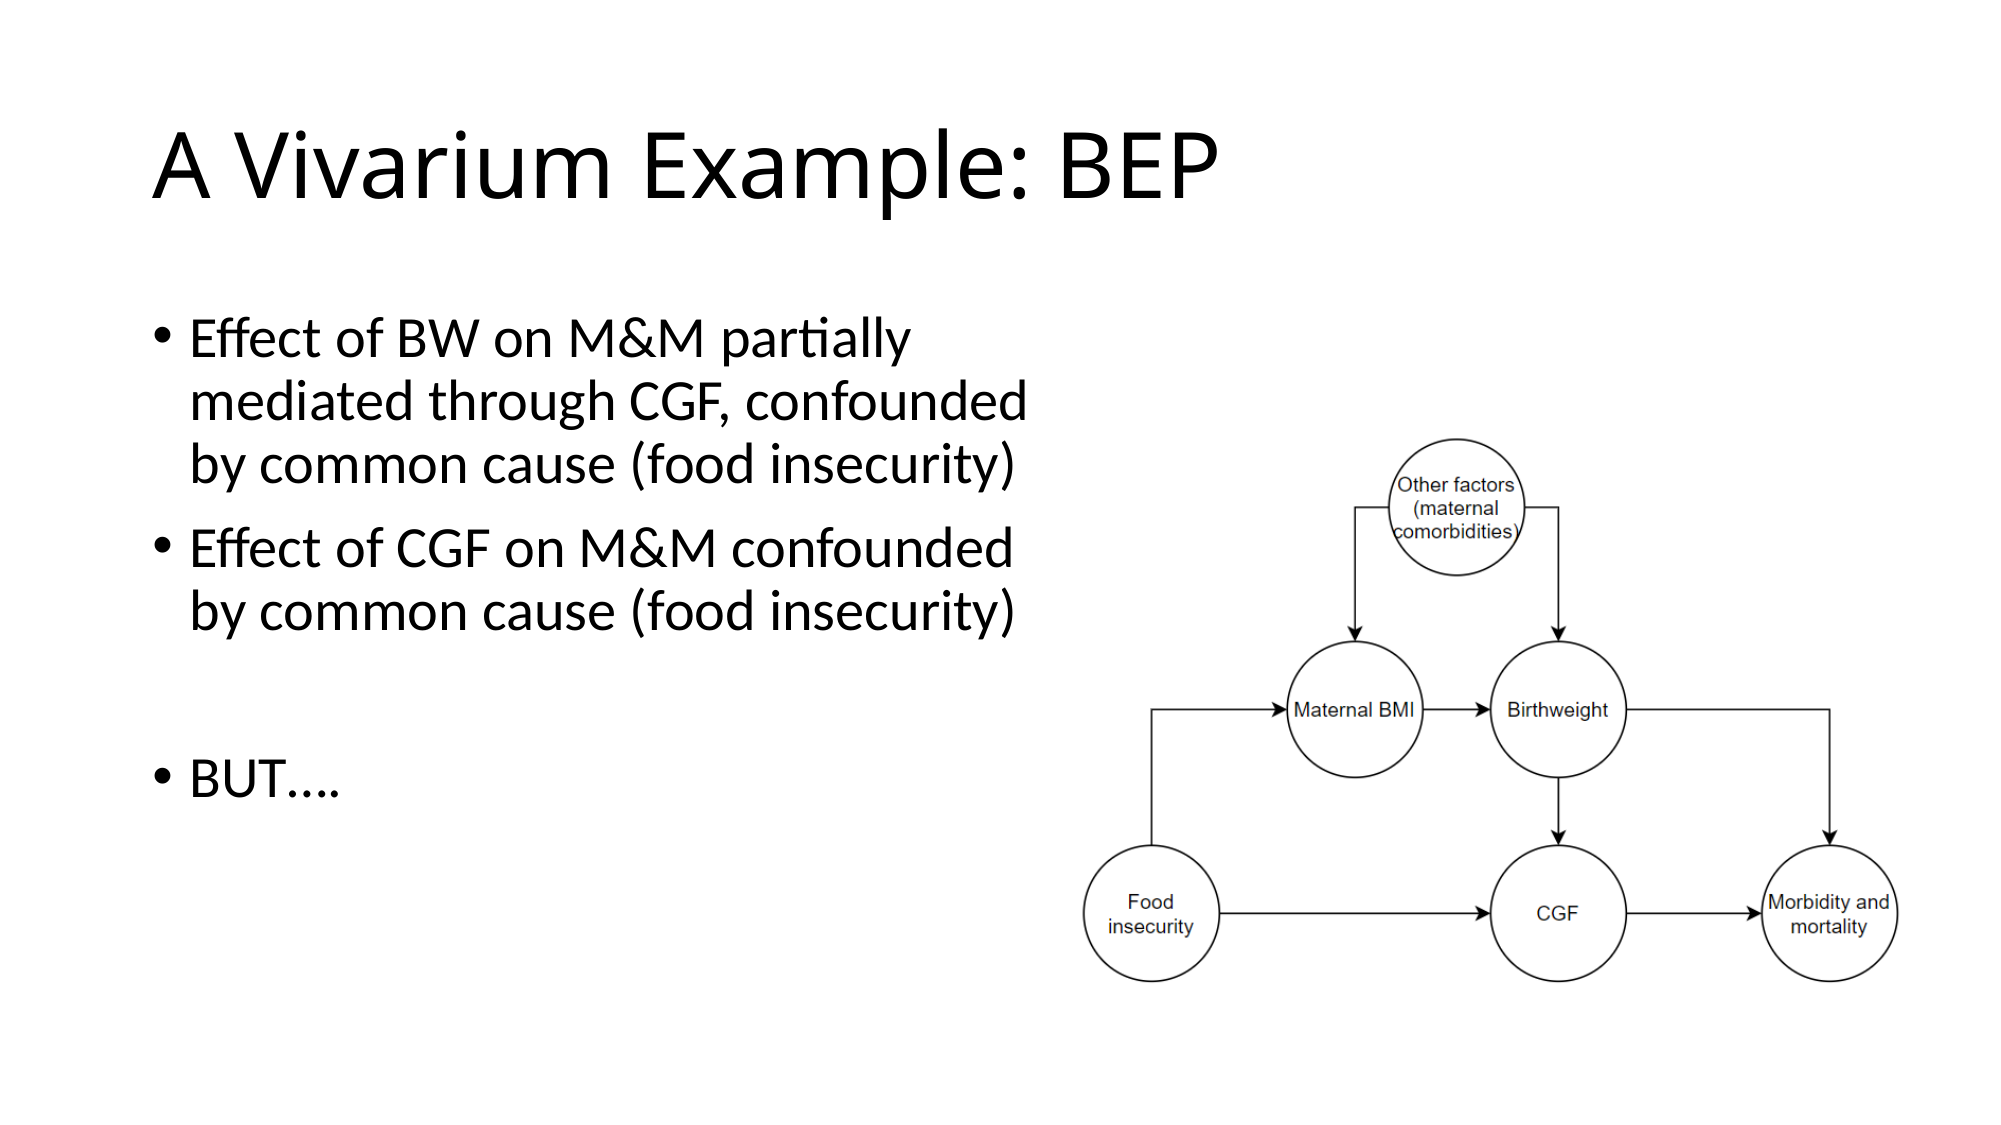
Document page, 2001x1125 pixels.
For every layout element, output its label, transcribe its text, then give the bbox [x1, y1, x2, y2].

list Effect of BW on M&M partially mediated through CGF, confounded by common cause (food insecurity) Effect of CGF on M&M confounded by common cause (food insecurity) BUT…. [137, 299, 1054, 1014]
title A Vivarium Example: BEP [137, 59, 1863, 278]
picture [1073, 412, 1911, 1014]
